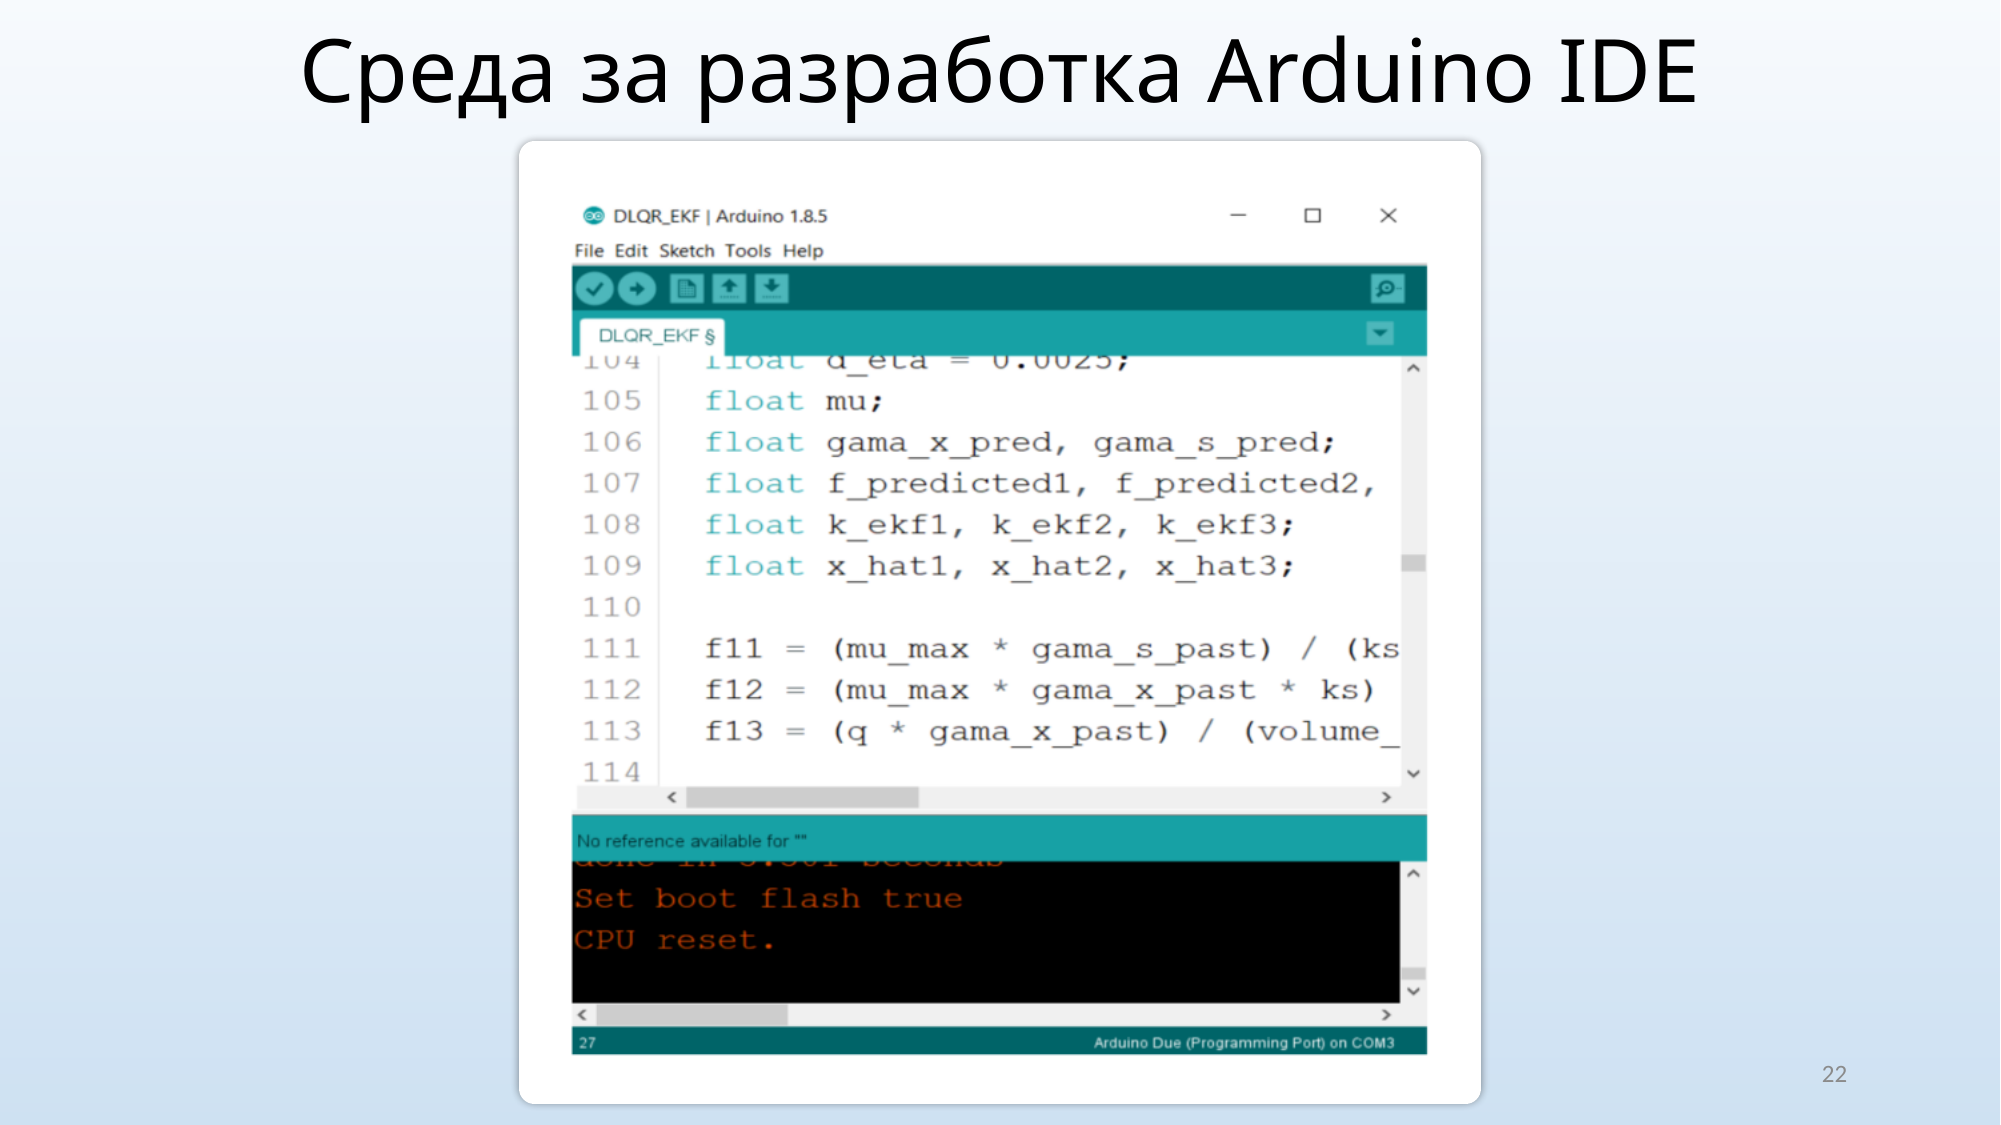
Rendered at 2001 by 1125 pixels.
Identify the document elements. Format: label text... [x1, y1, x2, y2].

title Среда за разработка Arduino IDE [137, 19, 1863, 238]
slide_number 22 [1481, 1042, 1863, 1103]
picture [549, 172, 1450, 1073]
